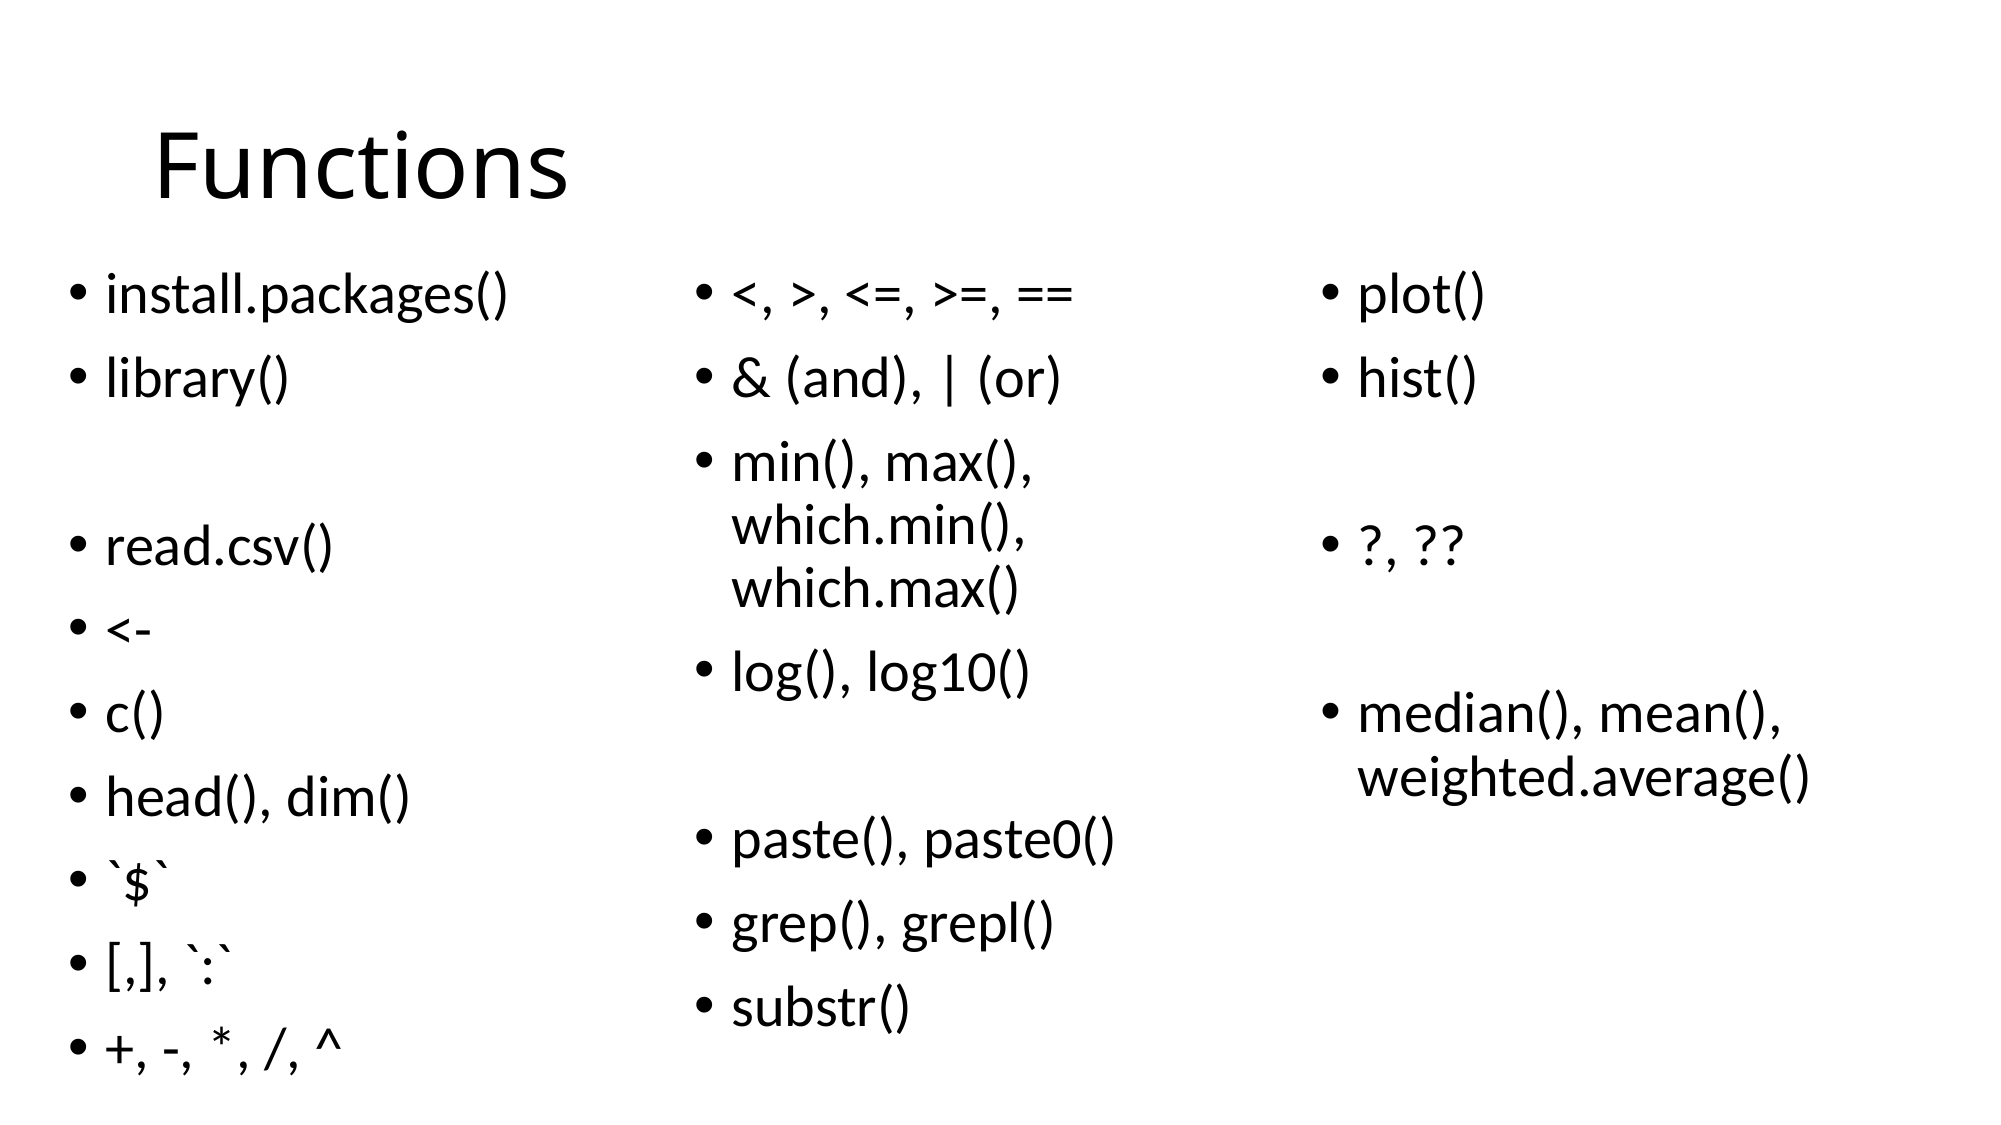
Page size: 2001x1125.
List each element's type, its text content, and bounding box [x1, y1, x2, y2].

title Functions [137, 59, 1863, 256]
list install.packages() library() read.csv() <- c() head(), dim() `$` [,], `:` +, -, *, /, ^ <, >, <=, >=, == & (and), | (or) min(), max(), which.min(), which.max() log(), log10() paste(), paste0() grep(), grepl() substr() plot() hist() ?, ?? median(), mean(), weighted.average() [53, 256, 1962, 1090]
